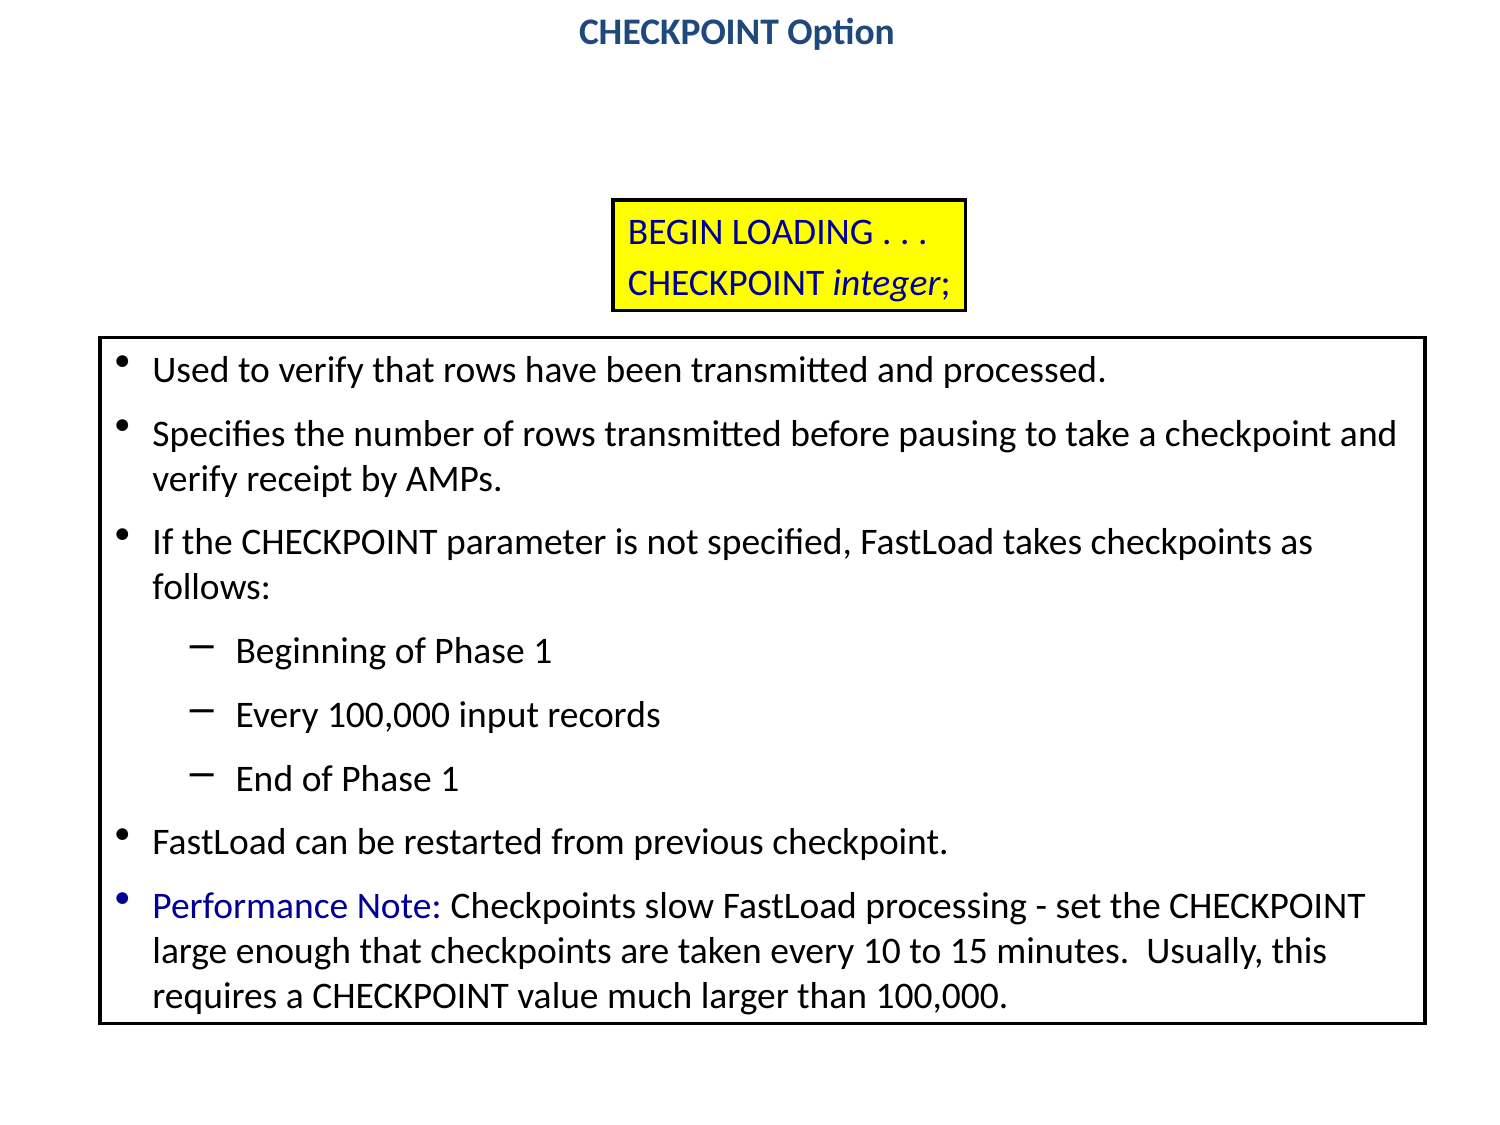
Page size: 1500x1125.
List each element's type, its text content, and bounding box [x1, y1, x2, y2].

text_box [99, 199, 1426, 1100]
text_box CHECKPOINT Option [564, 0, 910, 60]
